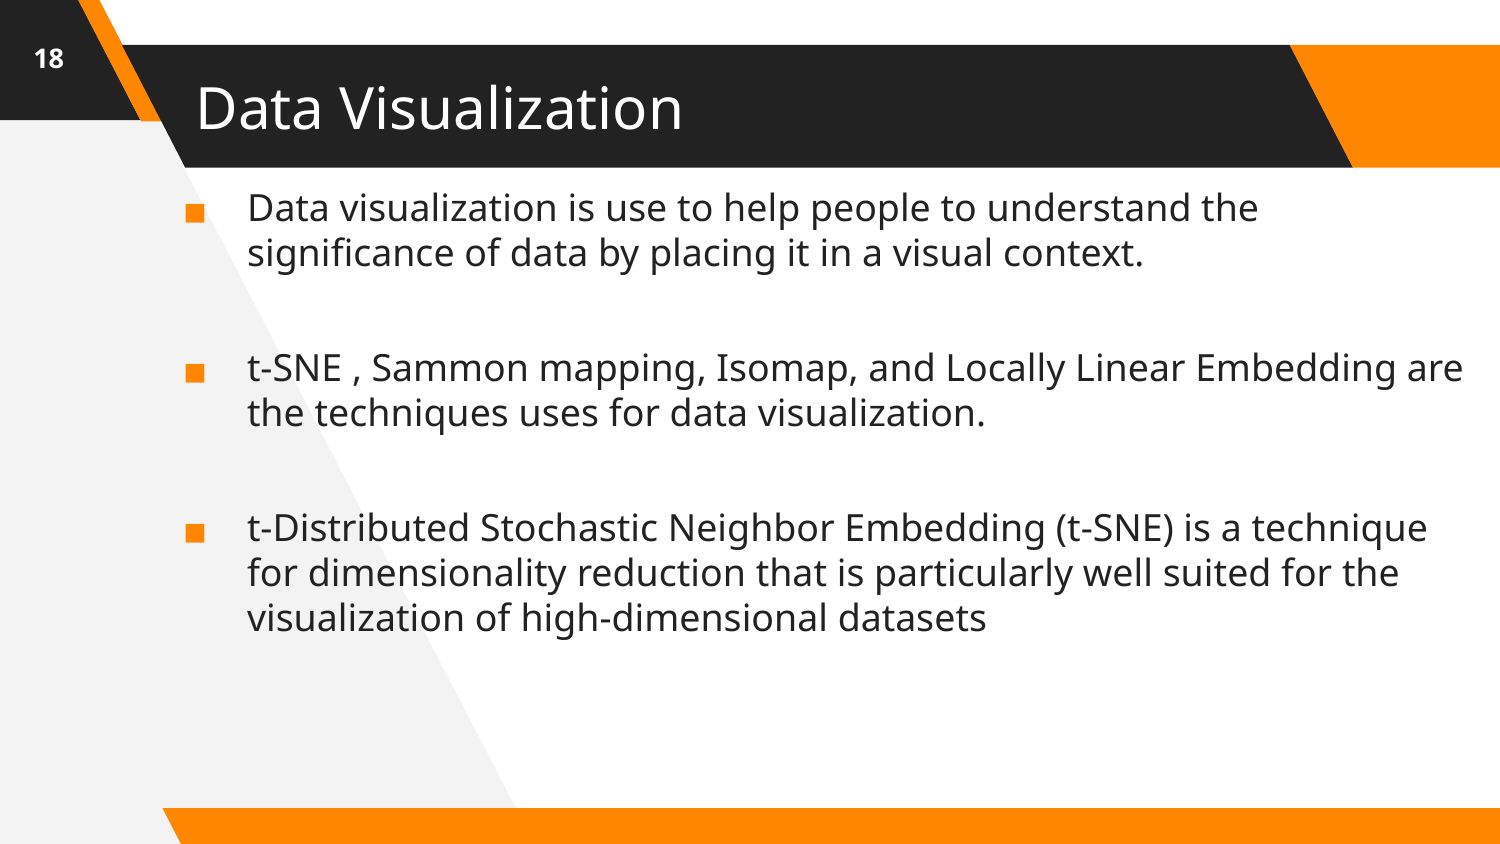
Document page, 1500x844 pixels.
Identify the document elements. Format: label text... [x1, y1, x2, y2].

title Data Visualization [180, 44, 1424, 168]
slide_number ‹#› [0, 0, 98, 121]
list Data visualization is use to help people to understand the significance of data by placing it in a visual context. t-SNE , Sammon mapping, Isomap, and Locally Linear Embedding are the techniques uses for data visualization. t-Distributed Stochastic Neighbor Embedding (t-SNE) is a technique for dimensionality reduction that is particularly well suited for the visualization of high-dimensional datasets [157, 168, 1484, 802]
